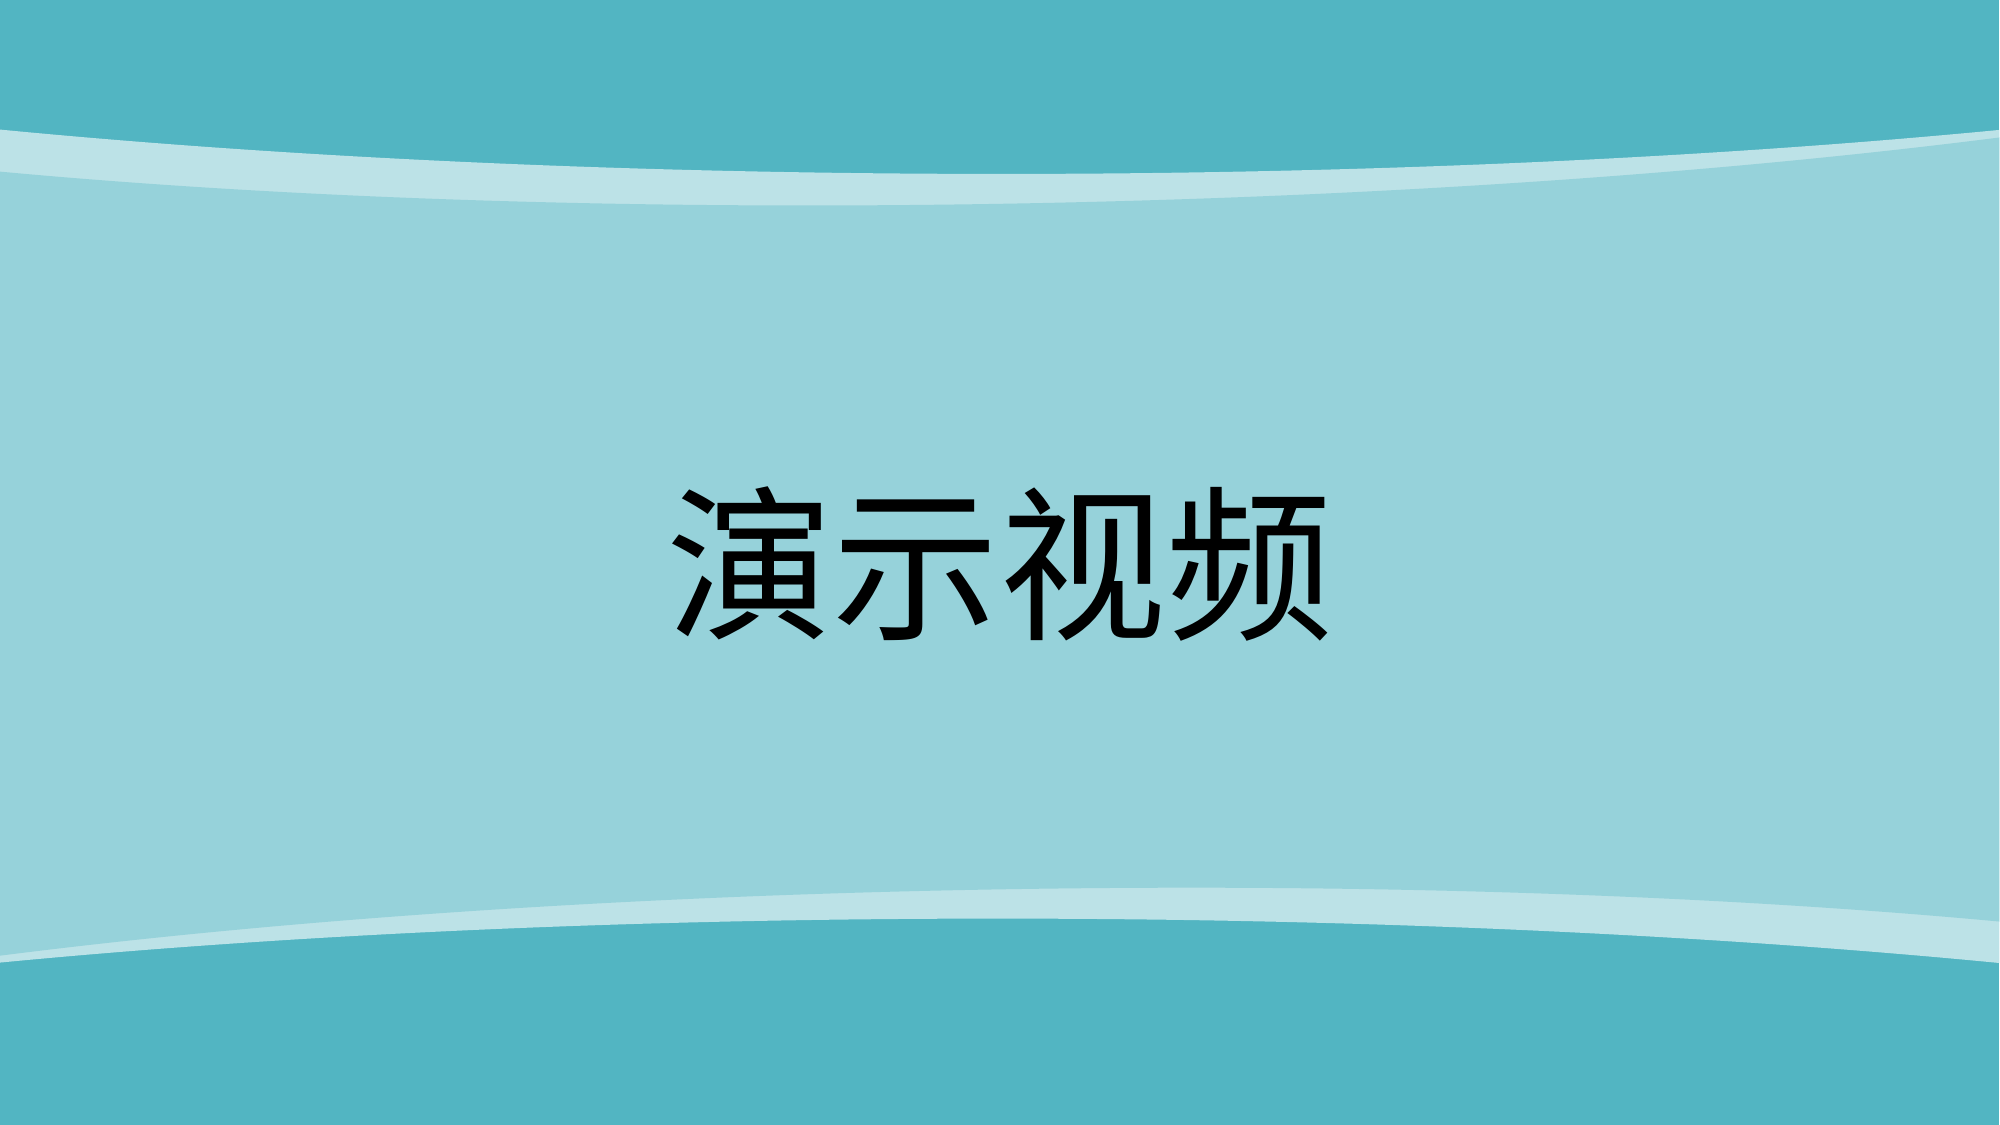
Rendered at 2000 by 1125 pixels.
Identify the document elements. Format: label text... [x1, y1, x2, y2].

title 演示视频 [249, 218, 1750, 669]
